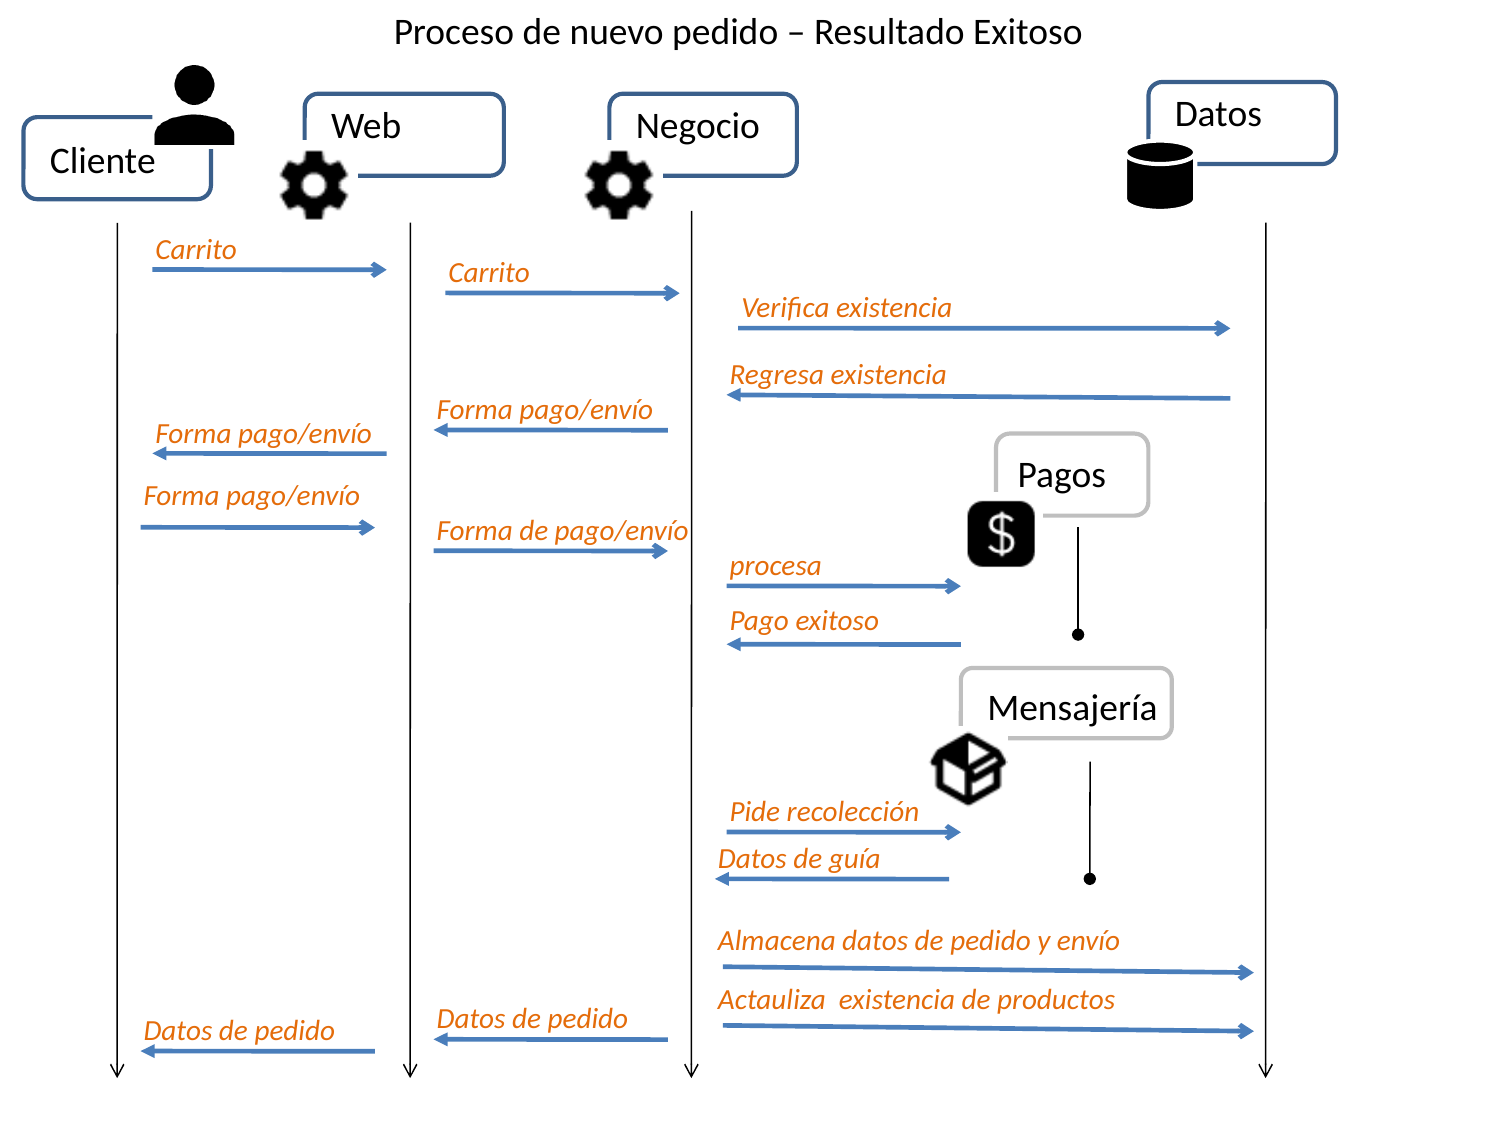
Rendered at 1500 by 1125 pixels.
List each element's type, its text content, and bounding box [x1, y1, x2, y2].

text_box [421, 503, 716, 555]
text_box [722, 1025, 1255, 1032]
text_box Regresa existencia [714, 347, 985, 398]
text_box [714, 593, 985, 645]
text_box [433, 245, 704, 297]
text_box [702, 831, 973, 883]
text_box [722, 966, 1255, 973]
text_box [960, 433, 1149, 579]
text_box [421, 382, 692, 434]
text_box Proceso de nuevo pedido – Resultado Exitoso [379, 0, 1099, 60]
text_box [1124, 81, 1383, 212]
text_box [714, 538, 985, 590]
text_box Verifica existencia [726, 281, 996, 331]
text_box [140, 406, 411, 458]
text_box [269, 93, 540, 234]
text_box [23, 58, 259, 200]
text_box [573, 93, 844, 234]
text_box Carrito [140, 222, 409, 273]
text_box Almacena datos de pedido y envío [703, 913, 1161, 964]
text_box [913, 667, 1196, 823]
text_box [714, 784, 985, 836]
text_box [421, 992, 692, 1044]
text_box Forma pago/envío [128, 468, 399, 519]
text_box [726, 394, 1231, 399]
text_box Actauliza existencia de productos [703, 972, 1161, 1023]
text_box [128, 1003, 399, 1055]
